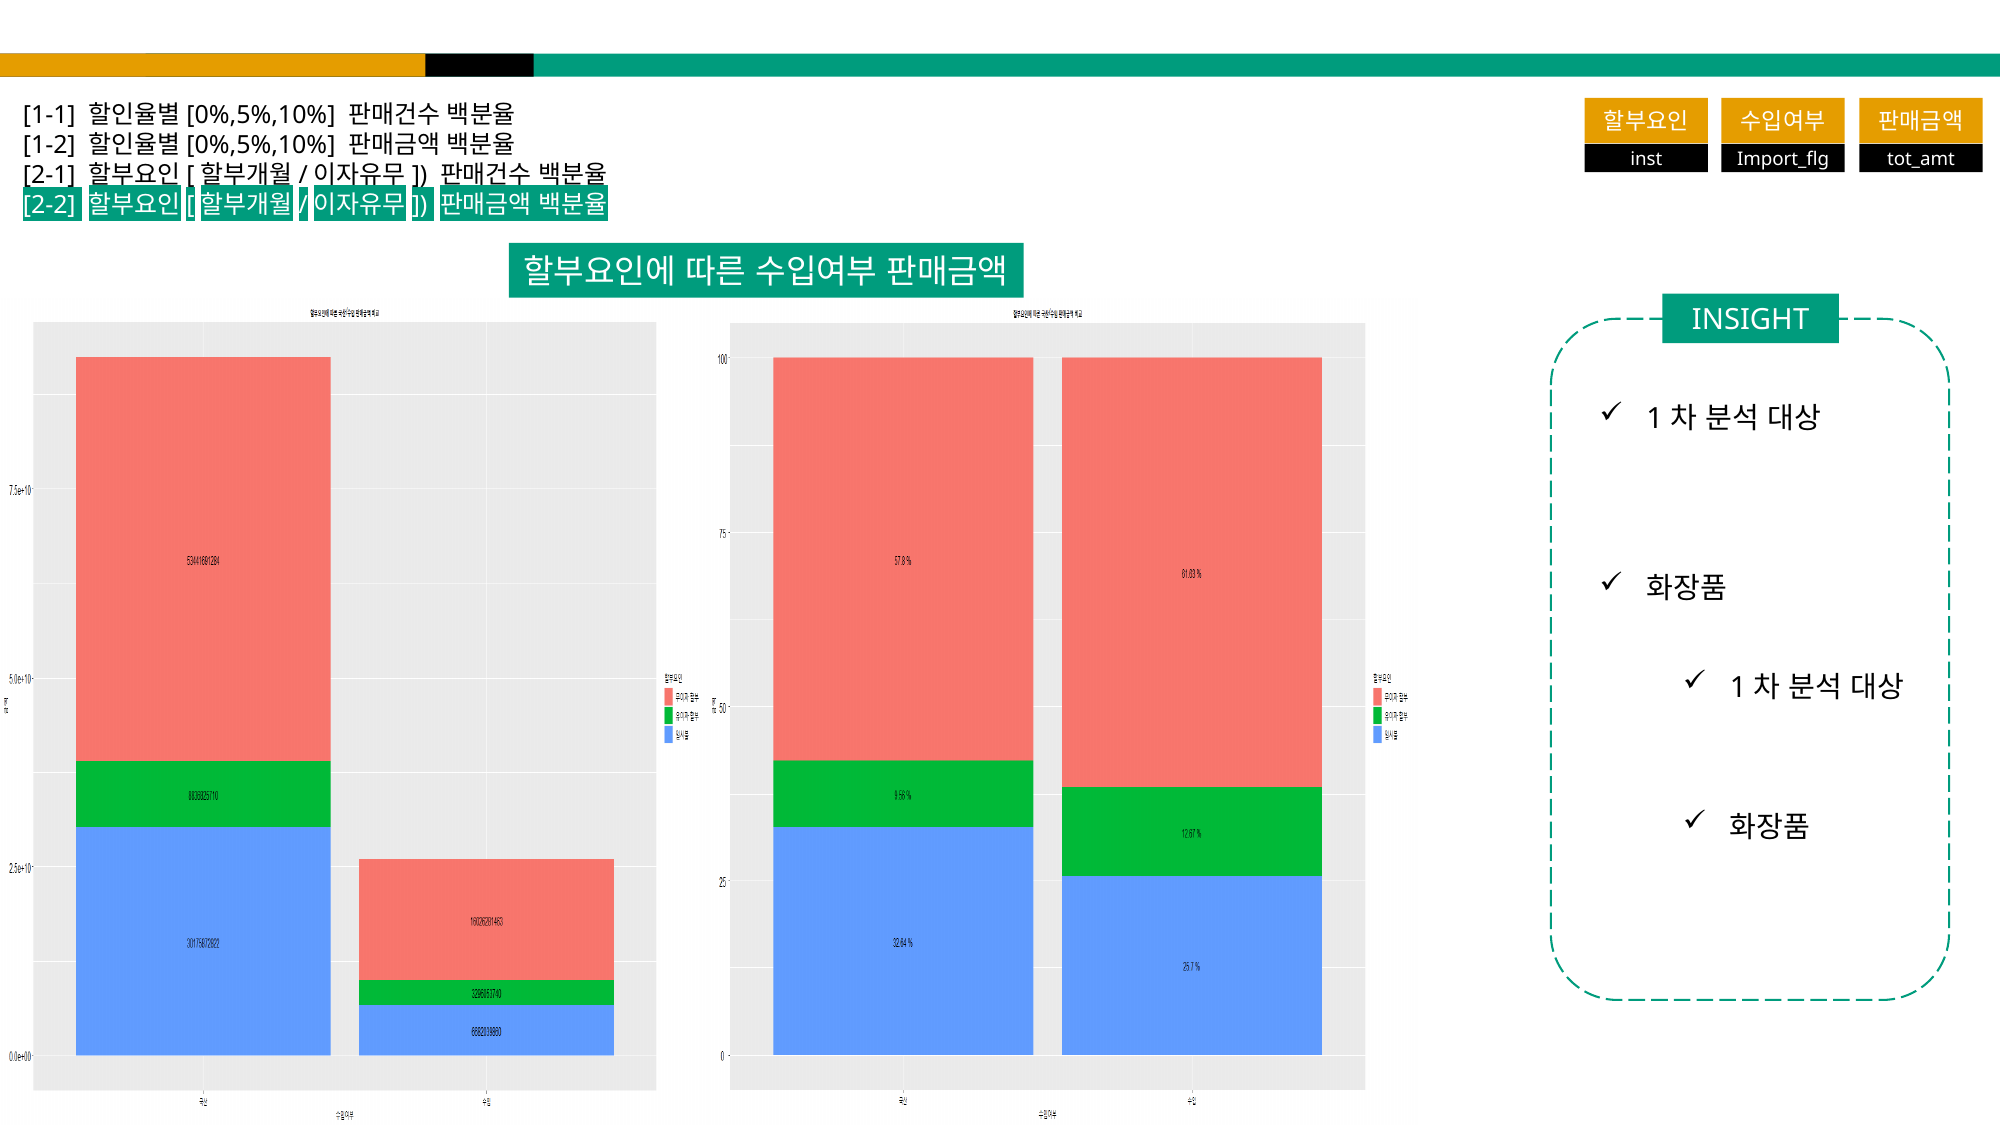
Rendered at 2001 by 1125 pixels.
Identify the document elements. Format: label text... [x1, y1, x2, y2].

text_box 1차 분석 대상 화장품 [1668, 661, 1949, 886]
text_box 수입여부 [1720, 97, 1846, 144]
text_box 판매금액 [1858, 97, 1984, 144]
text_box [426, 53, 535, 78]
text_box 할부요인에 따른 수입여부 판매금액 [508, 242, 1024, 298]
text_box 화장품 [1584, 562, 1774, 613]
text_box [1549, 317, 1951, 1001]
text_box [0, 53, 426, 78]
text_box [535, 53, 2000, 78]
text_box inst [1584, 144, 1709, 173]
text_box [1-1] 할인율별[0%,5%,10%] 판매건수 백분율 [1-2] 할인율별[0%,5%,10%] 판매금액 백분율 [2-1] 할부요인[할부개월/이자유무]) 판매건수 백분율 [2-2] 할부요인[할부개월/이자유무]) 판매금액 백분율 [8, 91, 640, 226]
text_box 할부요인 [1584, 97, 1709, 144]
text_box 1차 분석 대상 [1584, 392, 1866, 442]
picture [0, 298, 1418, 1125]
text_box Import_flg [1720, 144, 1846, 173]
text_box tot_amt [1858, 144, 1984, 173]
text_box INSIGHT [1662, 293, 1839, 344]
